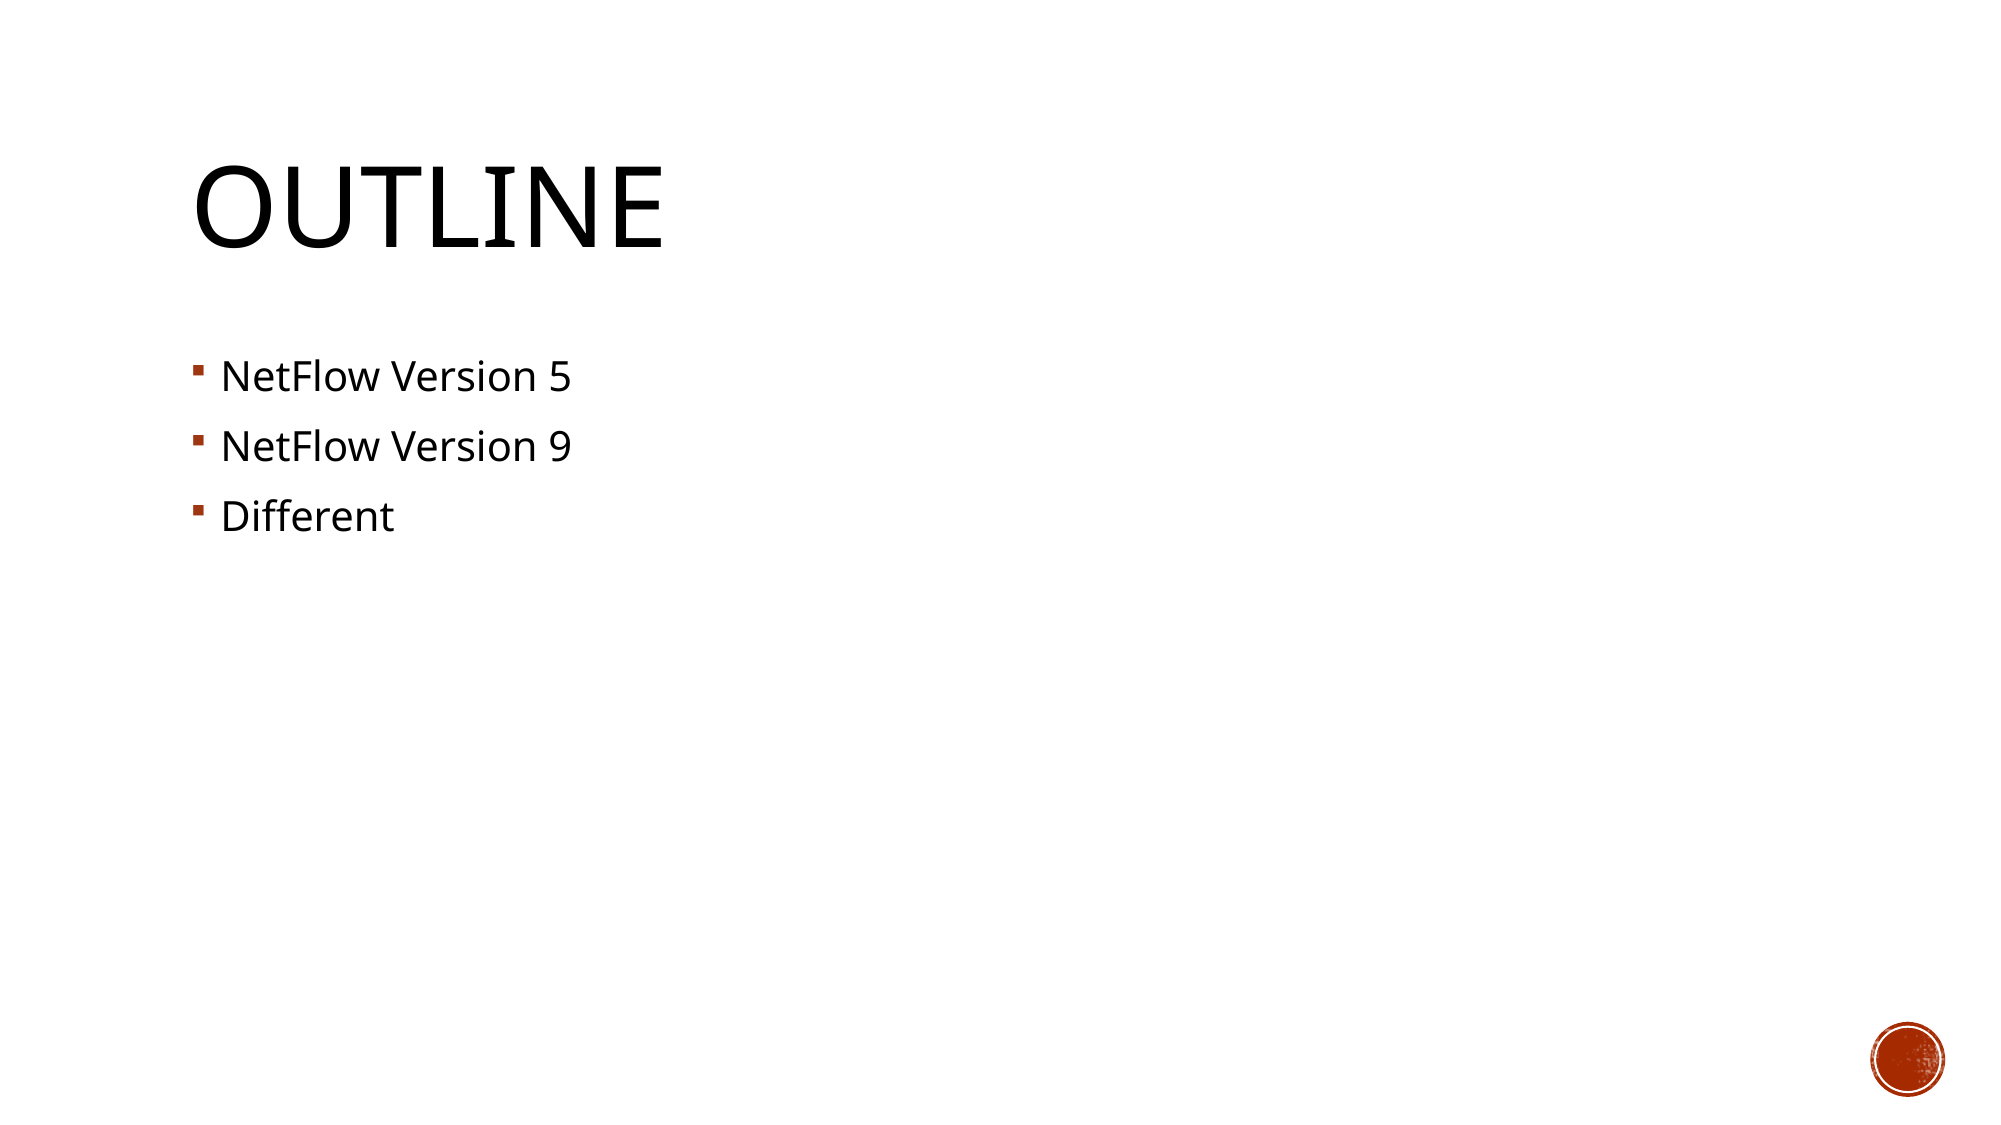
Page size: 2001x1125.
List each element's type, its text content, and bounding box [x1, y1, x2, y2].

list NetFlow Version 5 NetFlow Version 9 Different [175, 348, 1826, 1013]
title Outline [175, 79, 1826, 344]
